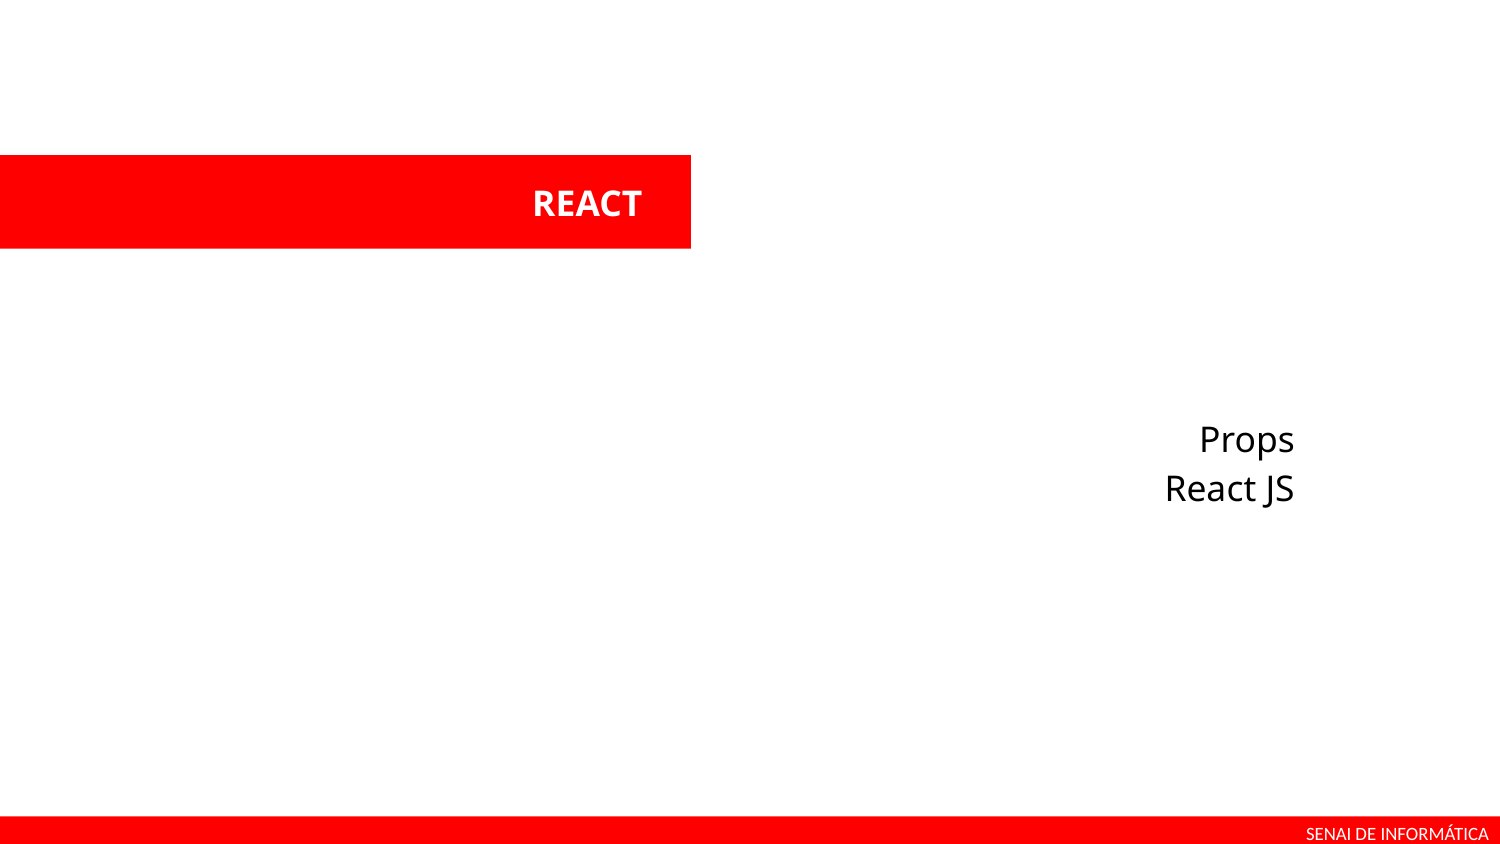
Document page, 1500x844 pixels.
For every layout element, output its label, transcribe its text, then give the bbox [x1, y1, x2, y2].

text_box REACT [54, 169, 654, 228]
text_box Props React JS [707, 399, 1307, 572]
